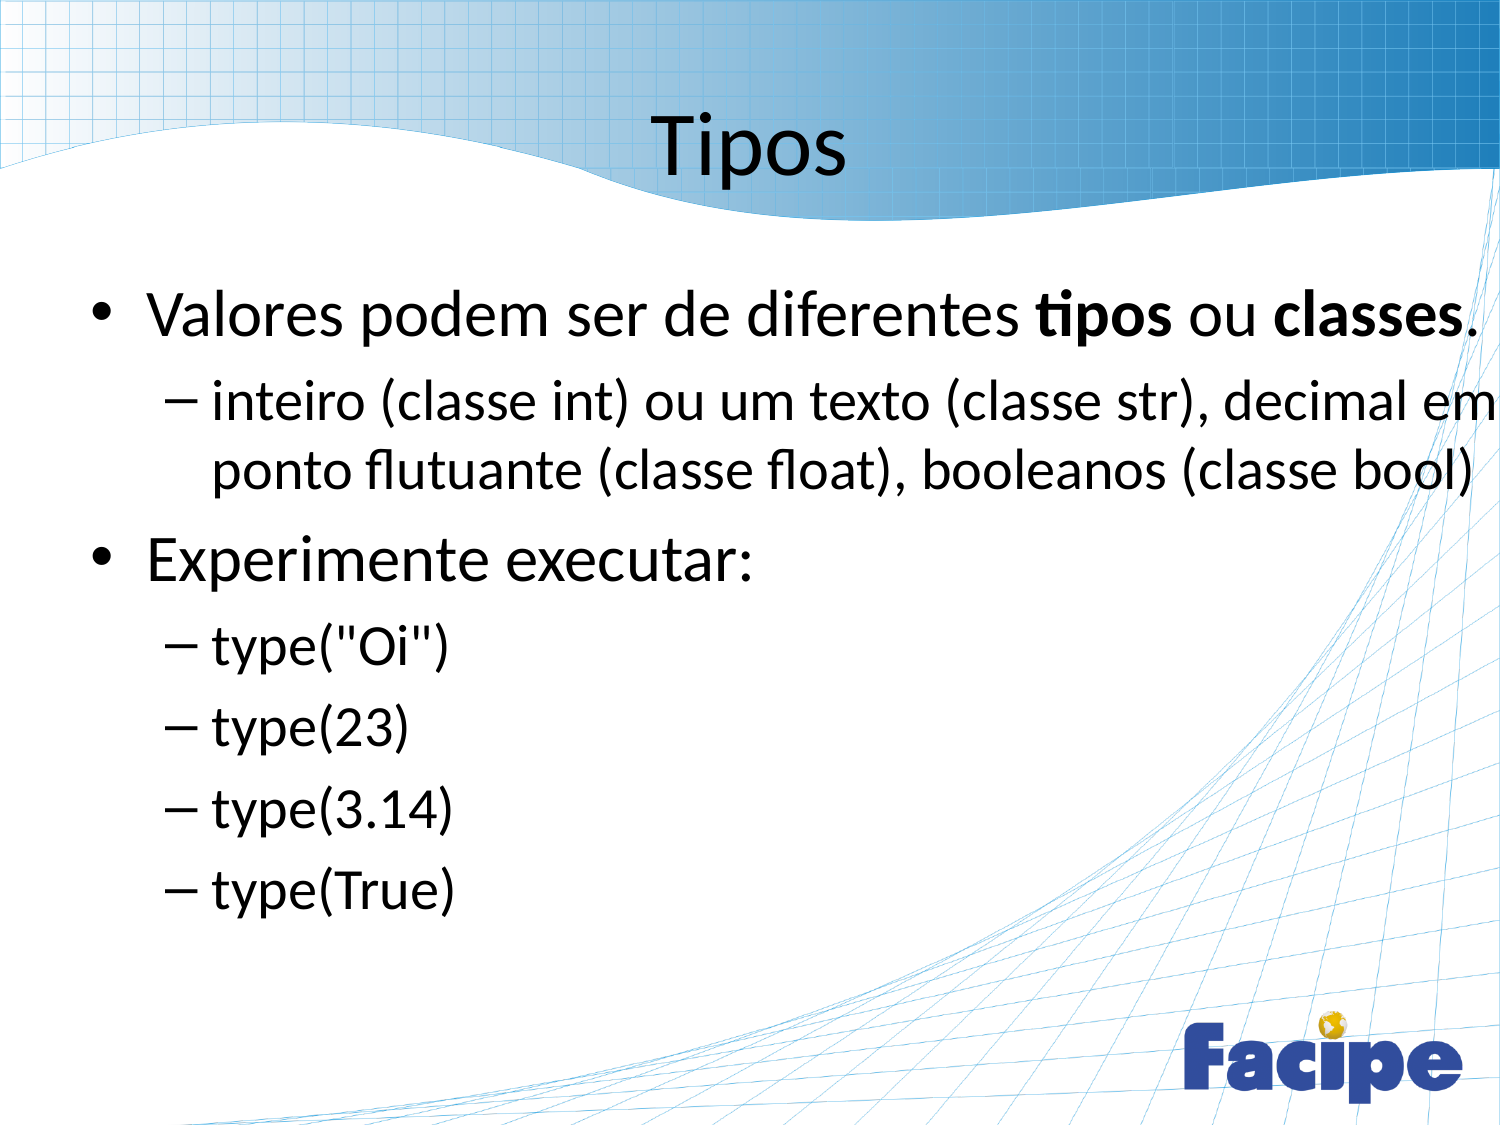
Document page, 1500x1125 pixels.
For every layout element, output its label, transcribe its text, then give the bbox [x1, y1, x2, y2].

title Tipos [74, 44, 1426, 233]
picture [0, 0, 1500, 1125]
list Valores podem ser de diferentes tipos ou classes. inteiro (classe int) ou um texto (classe str), decimal em ponto flutuante (classe float), booleanos (classe bool) Experimente executar: type("Oi") type(23) type(3.14) type(True) [74, 262, 1500, 1006]
